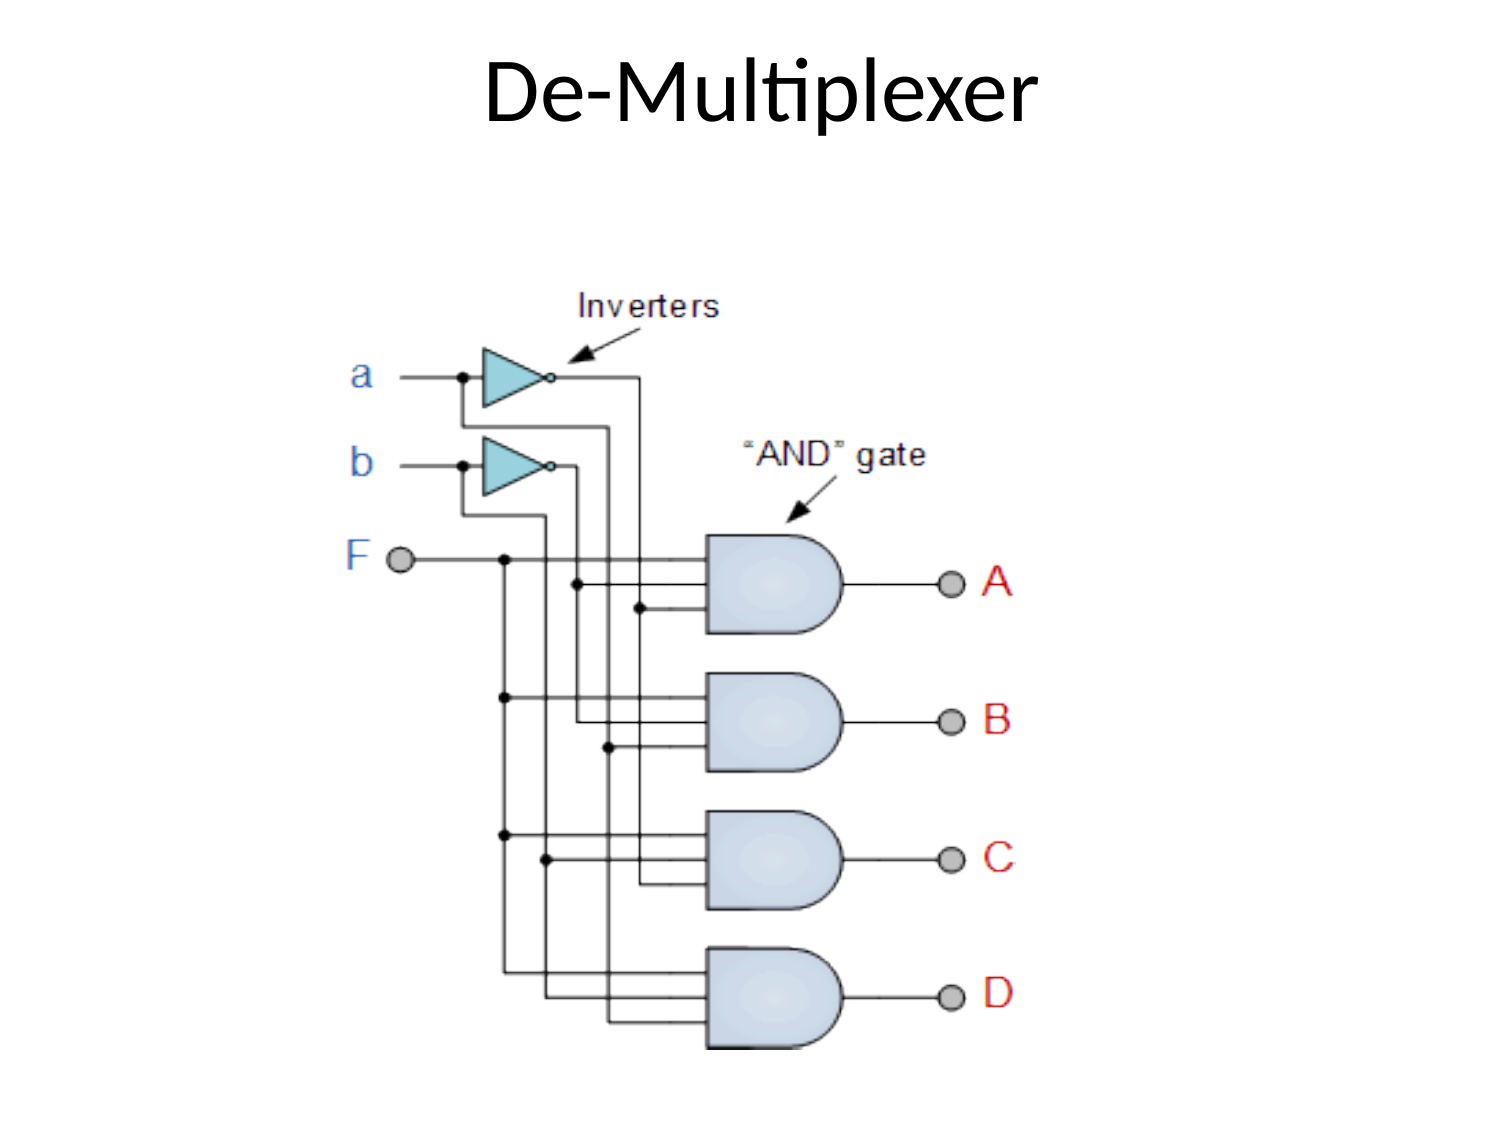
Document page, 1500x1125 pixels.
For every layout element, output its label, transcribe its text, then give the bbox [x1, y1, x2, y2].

title De-Multiplexer [137, 0, 1388, 184]
picture [344, 282, 1017, 1051]
